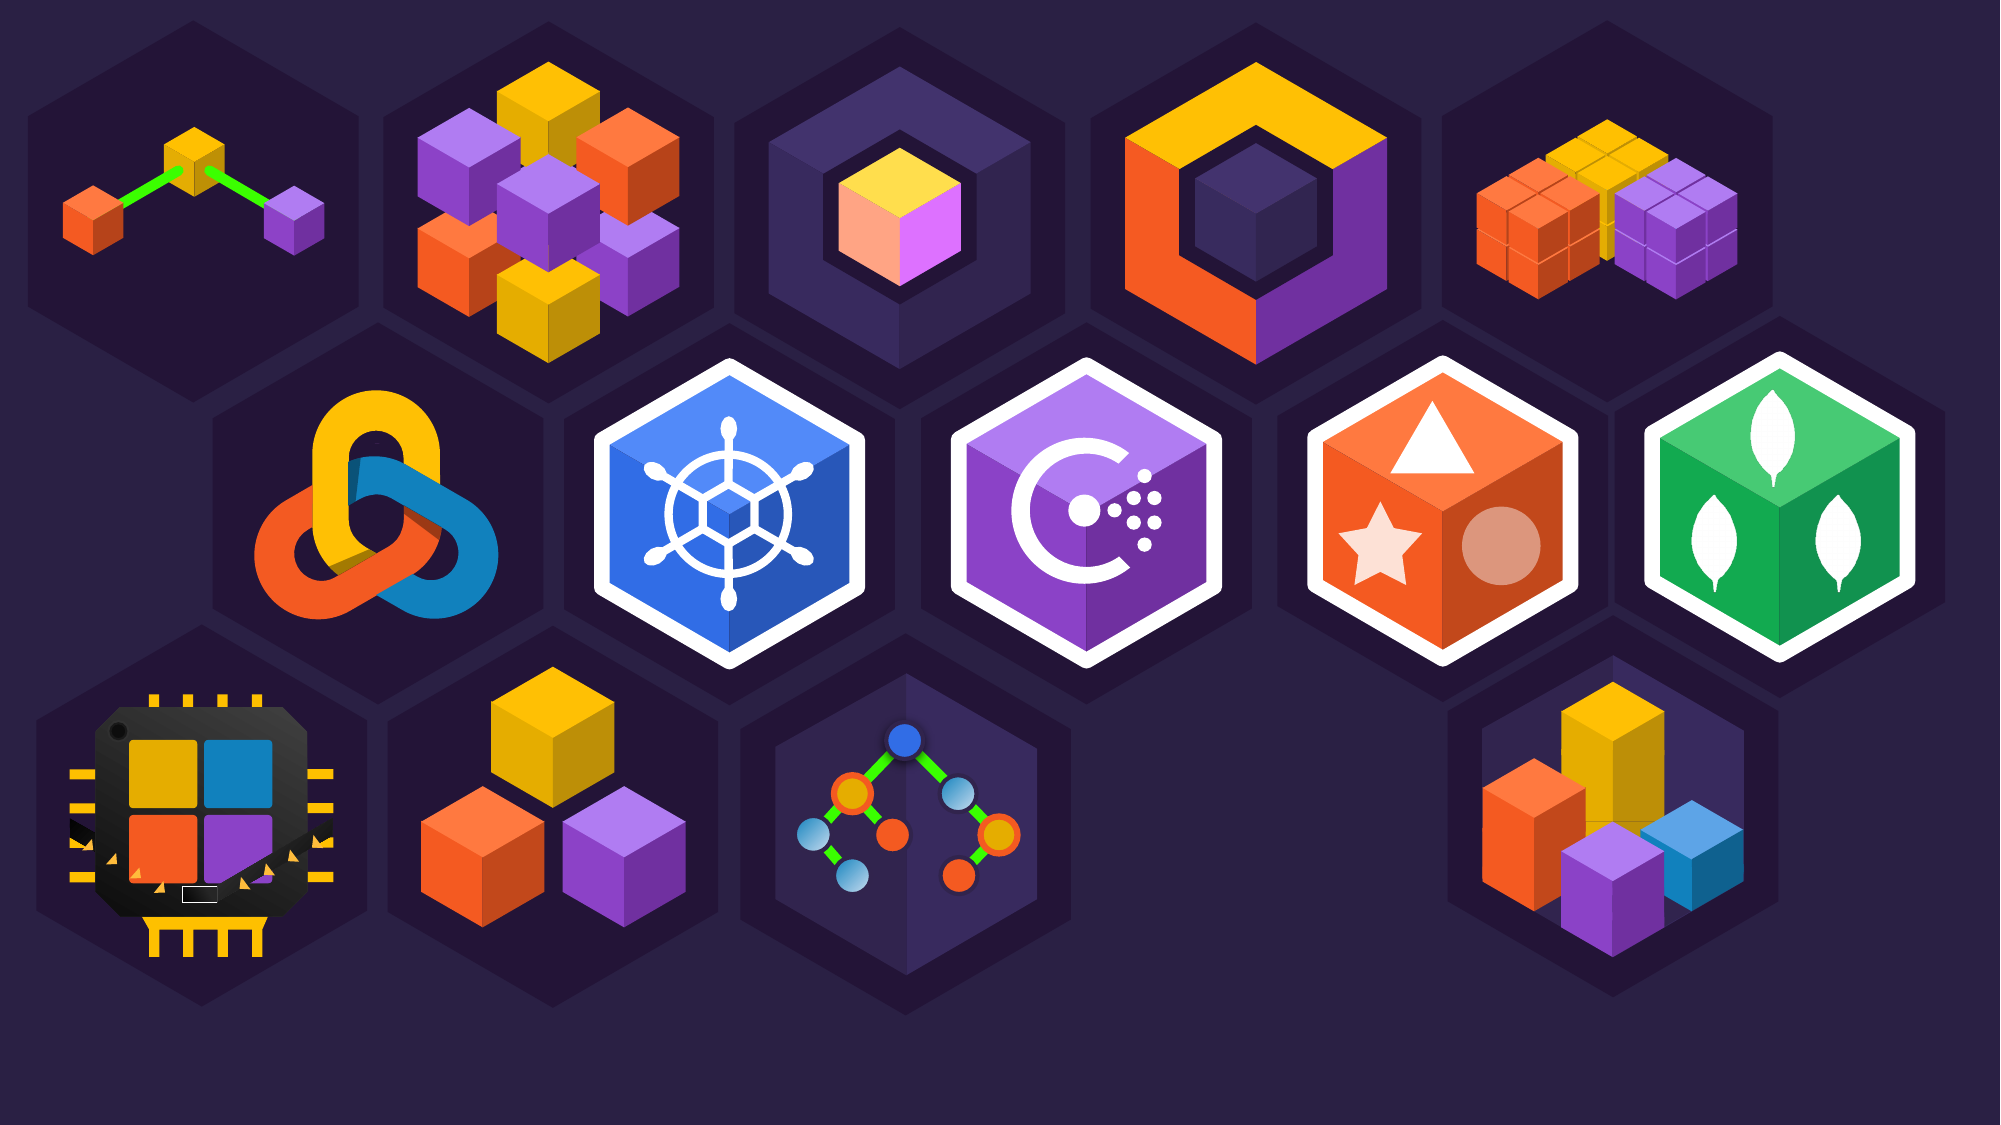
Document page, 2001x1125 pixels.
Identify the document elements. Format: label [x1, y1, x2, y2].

text_box [1447, 615, 1779, 998]
text_box [734, 27, 1066, 410]
text_box [212, 322, 544, 705]
text_box [740, 633, 1071, 1016]
text_box [564, 323, 895, 706]
text_box [27, 20, 359, 403]
text_box [1090, 22, 1422, 405]
text_box [1441, 20, 1773, 403]
text_box [383, 21, 714, 404]
text_box [1277, 319, 1609, 703]
text_box [1614, 315, 1946, 699]
text_box [36, 624, 368, 1007]
text_box [921, 322, 1252, 705]
text_box [387, 625, 719, 1008]
